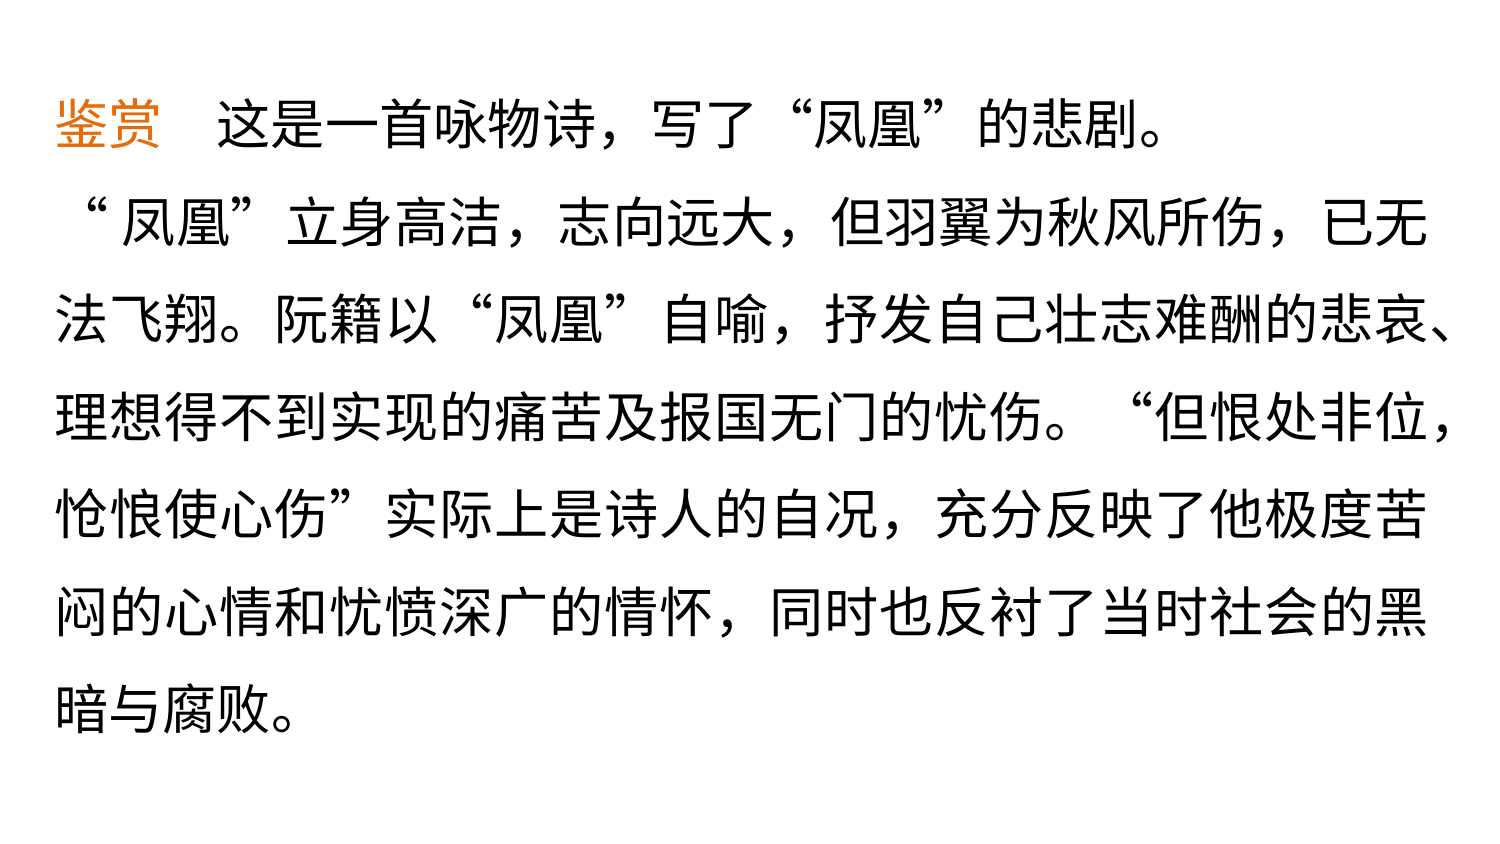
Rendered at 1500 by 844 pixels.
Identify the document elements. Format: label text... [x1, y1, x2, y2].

text_box 鉴赏 这是一首咏物诗，写了“凤凰”的悲剧。 “凤凰”立身高洁，志向远大，但羽翼为秋风所伤，已无法飞翔。阮籍以“凤凰”自喻，抒发自己壮志难酬的悲哀、理想得不到实现的痛苦及报国无门的忧伤。“但恨处非位，怆悢使心伤”实际上是诗人的自况，充分反映了他极度苦闷的心情和忧愤深广的情怀，同时也反衬了当时社会的黑暗与腐败。 [39, 50, 1444, 748]
